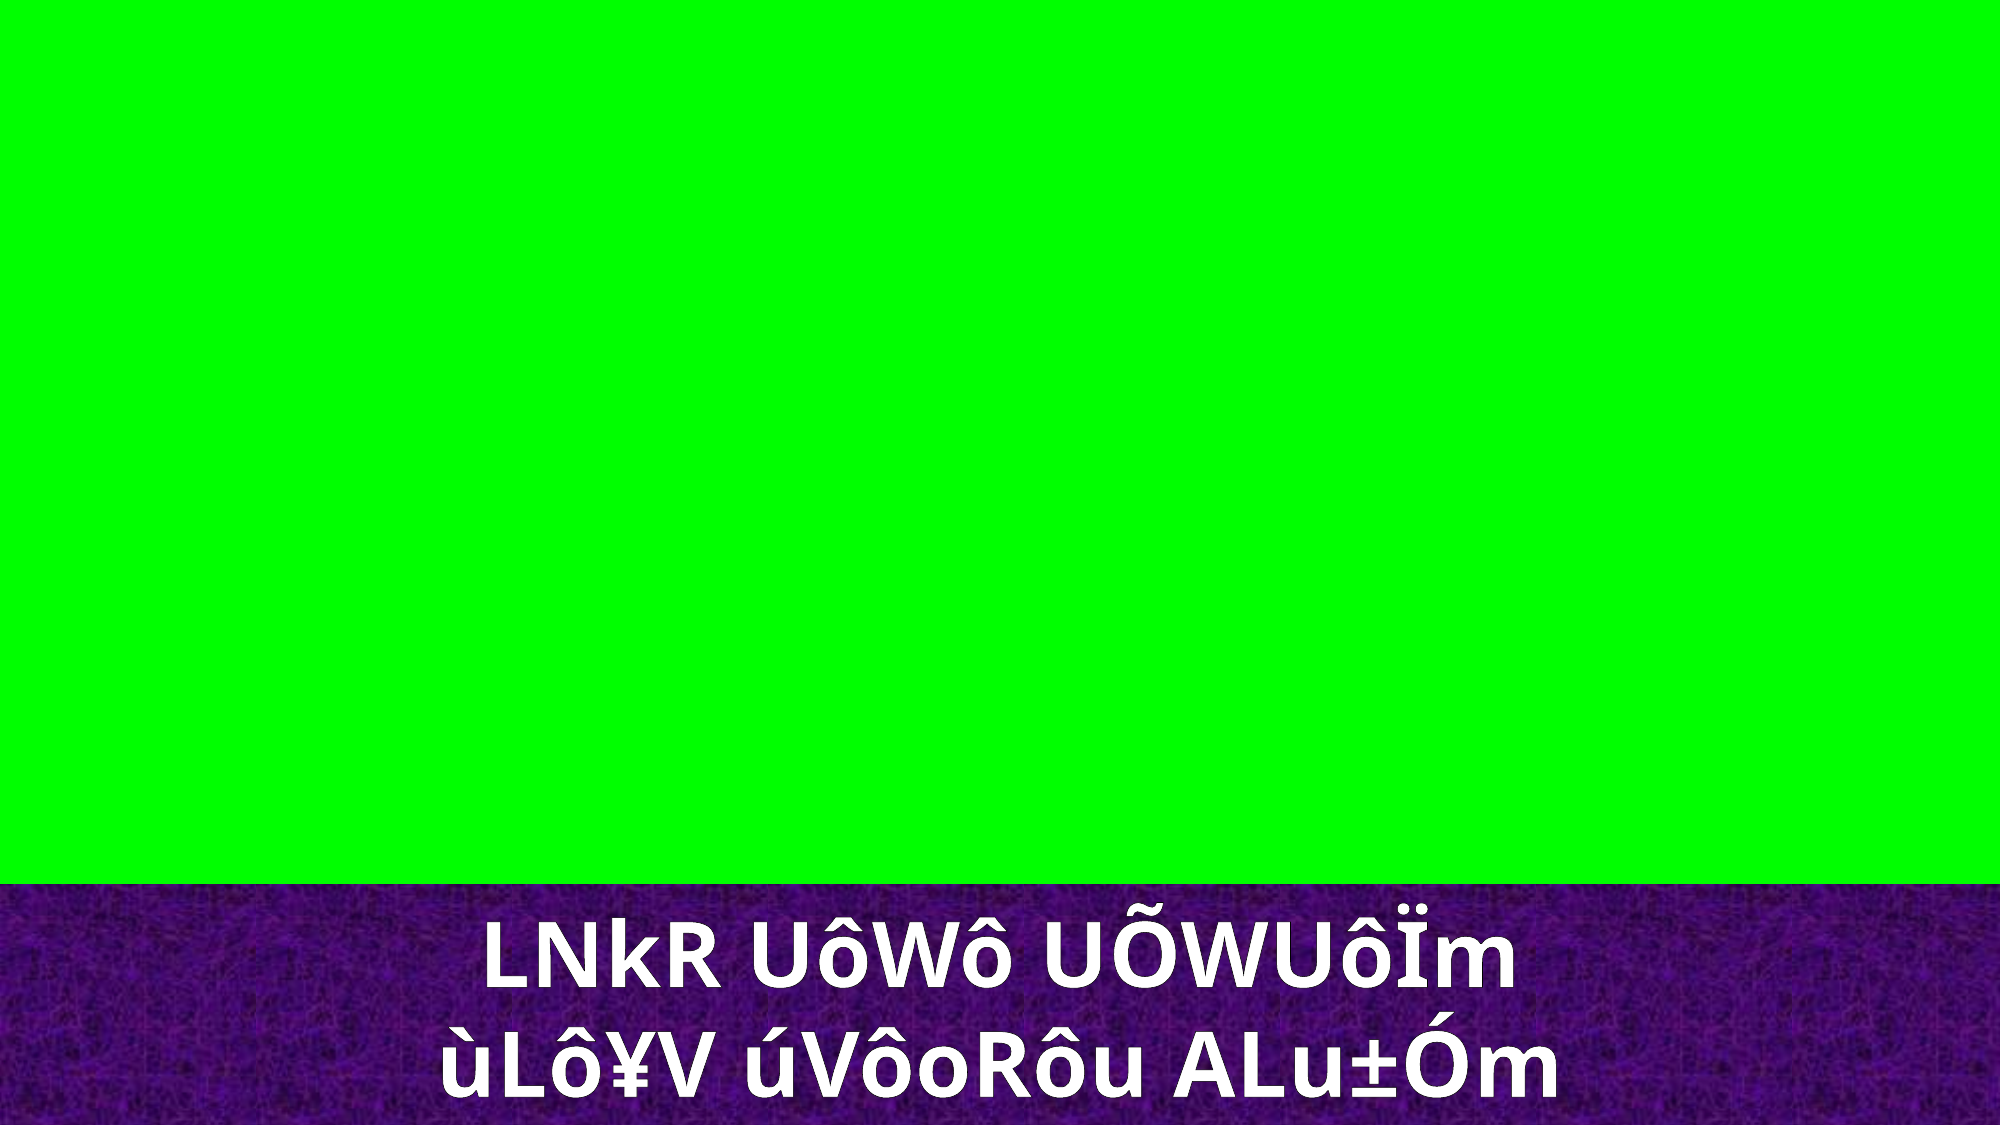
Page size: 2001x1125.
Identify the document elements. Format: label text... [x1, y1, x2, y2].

text_box LNkR UôWô UÕWUôÏm ùLô¥V úVôoRôu ALu±Óm [0, 888, 2000, 1123]
text_box [0, 884, 2000, 888]
